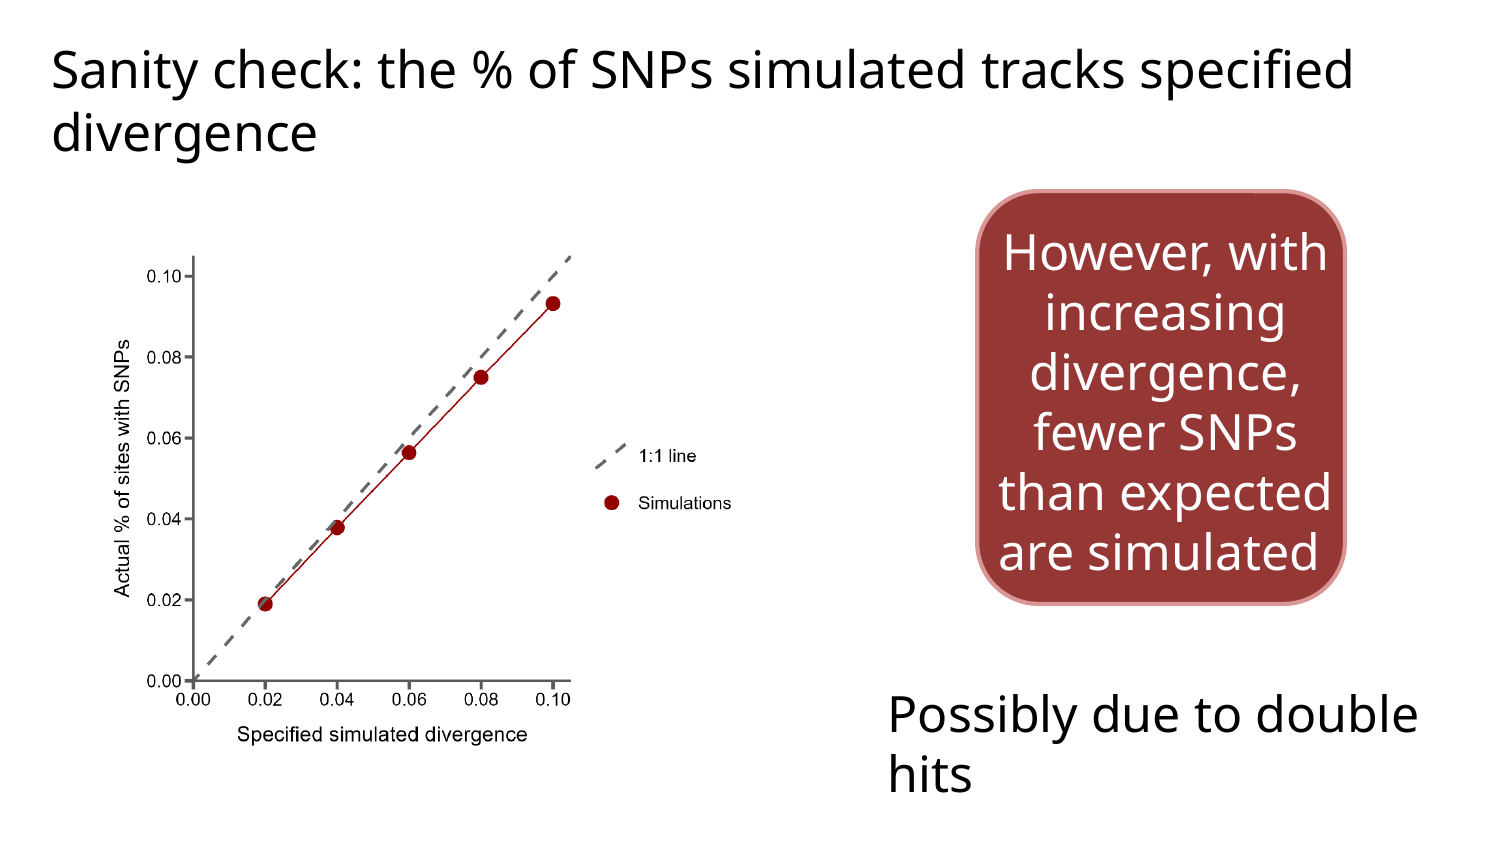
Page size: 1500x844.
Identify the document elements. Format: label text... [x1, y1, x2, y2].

title Sanity check: the % of SNPs simulated tracks specified divergence [35, 28, 1471, 170]
text_box Possibly due to double hits [872, 675, 1471, 811]
picture [100, 213, 751, 755]
text_box [994, 588, 1328, 606]
text_box However, with increasing divergence, fewer SNPs than expected are simulated [977, 212, 1355, 588]
text_box [989, 189, 1333, 212]
